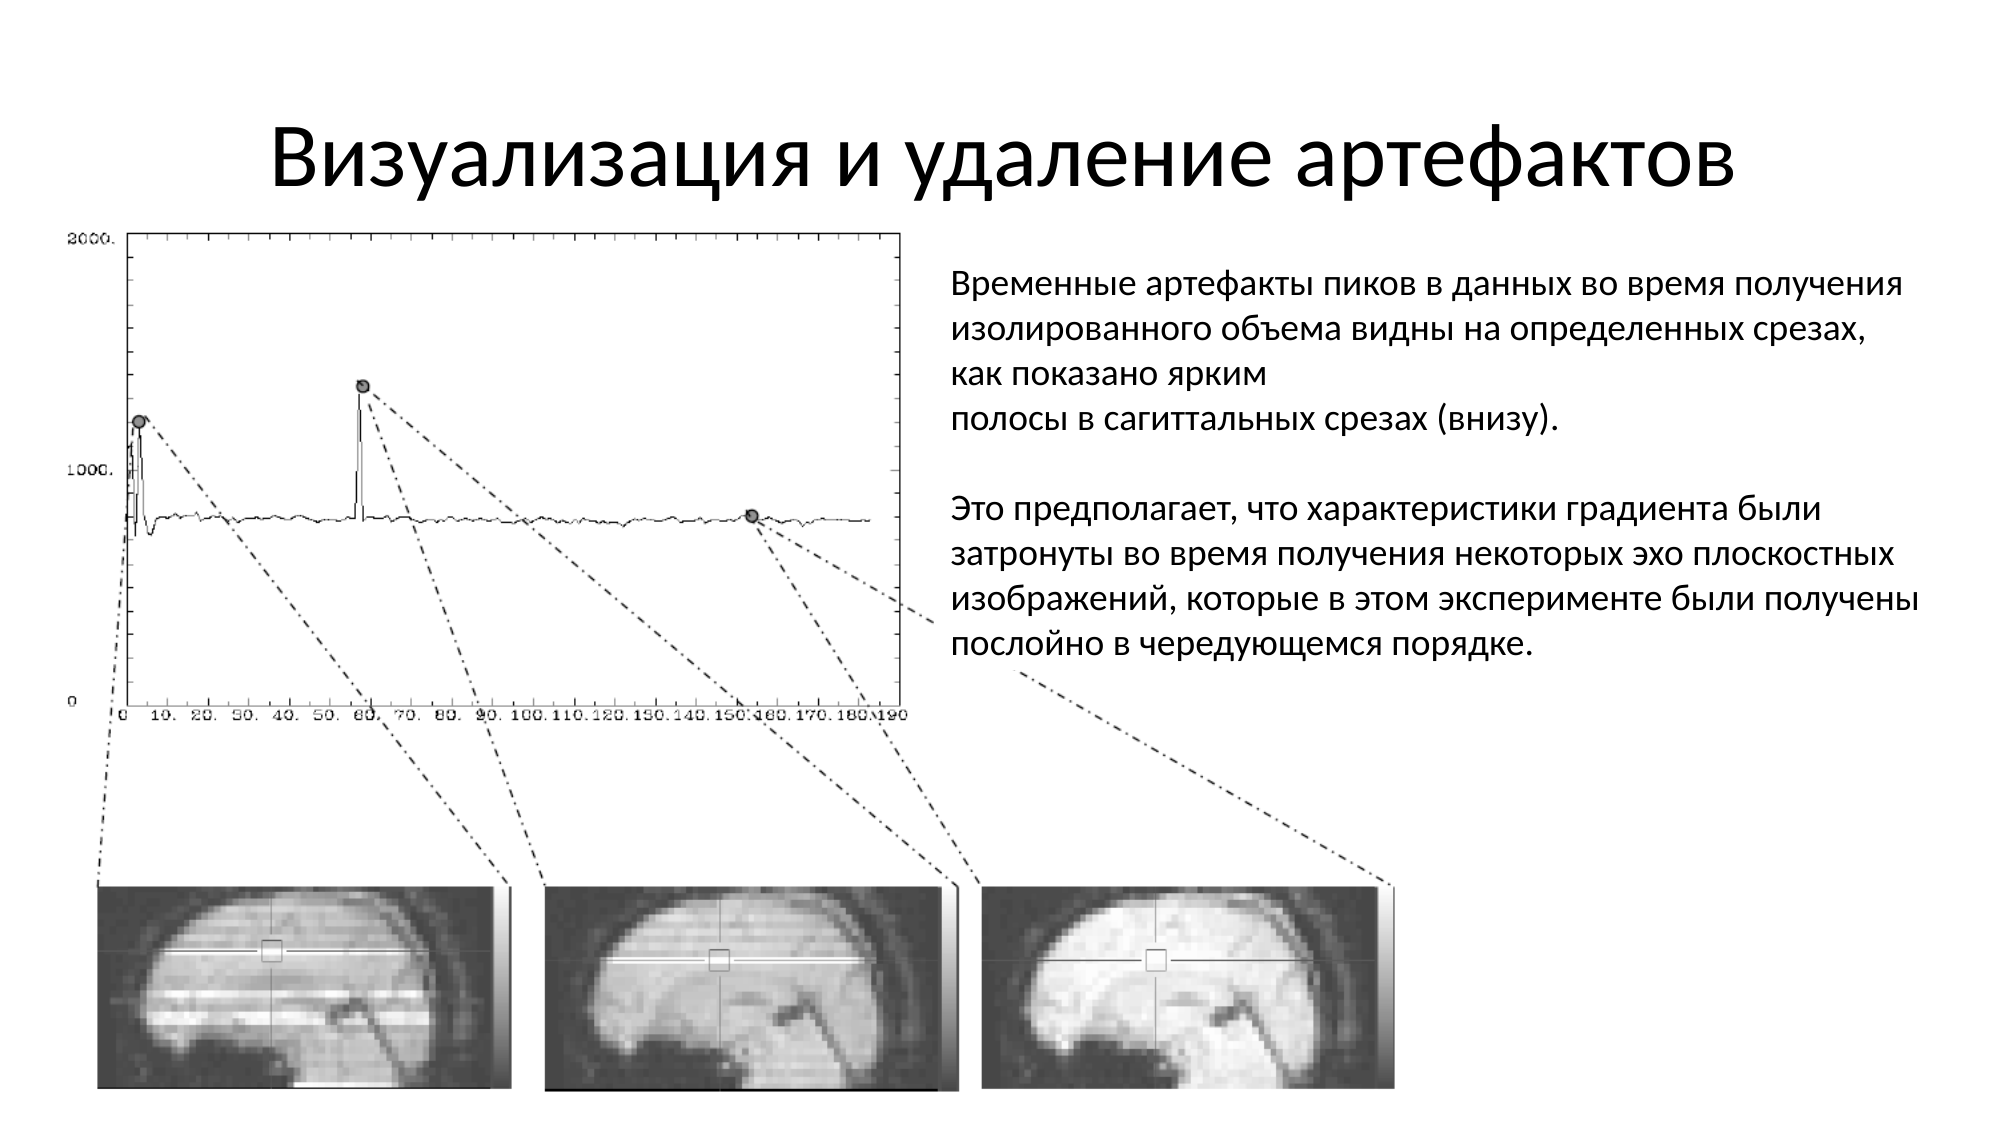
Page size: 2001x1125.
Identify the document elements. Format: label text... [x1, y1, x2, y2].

picture [3, 205, 1492, 1125]
title Визуализация и удаление артефактов [23, 105, 1986, 207]
text_box Временные артефакты пиков в данных во время получения изолированного объема видны на определенных срезах, как показано ярким полосы в сагиттальных срезах (внизу). Это предполагает, что характеристики градиента были затронуты во время получения некоторых эхо плоскостных изображений, которые в этом эксперименте были получены послойно в чередующемся порядке. [1492, 250, 1937, 671]
